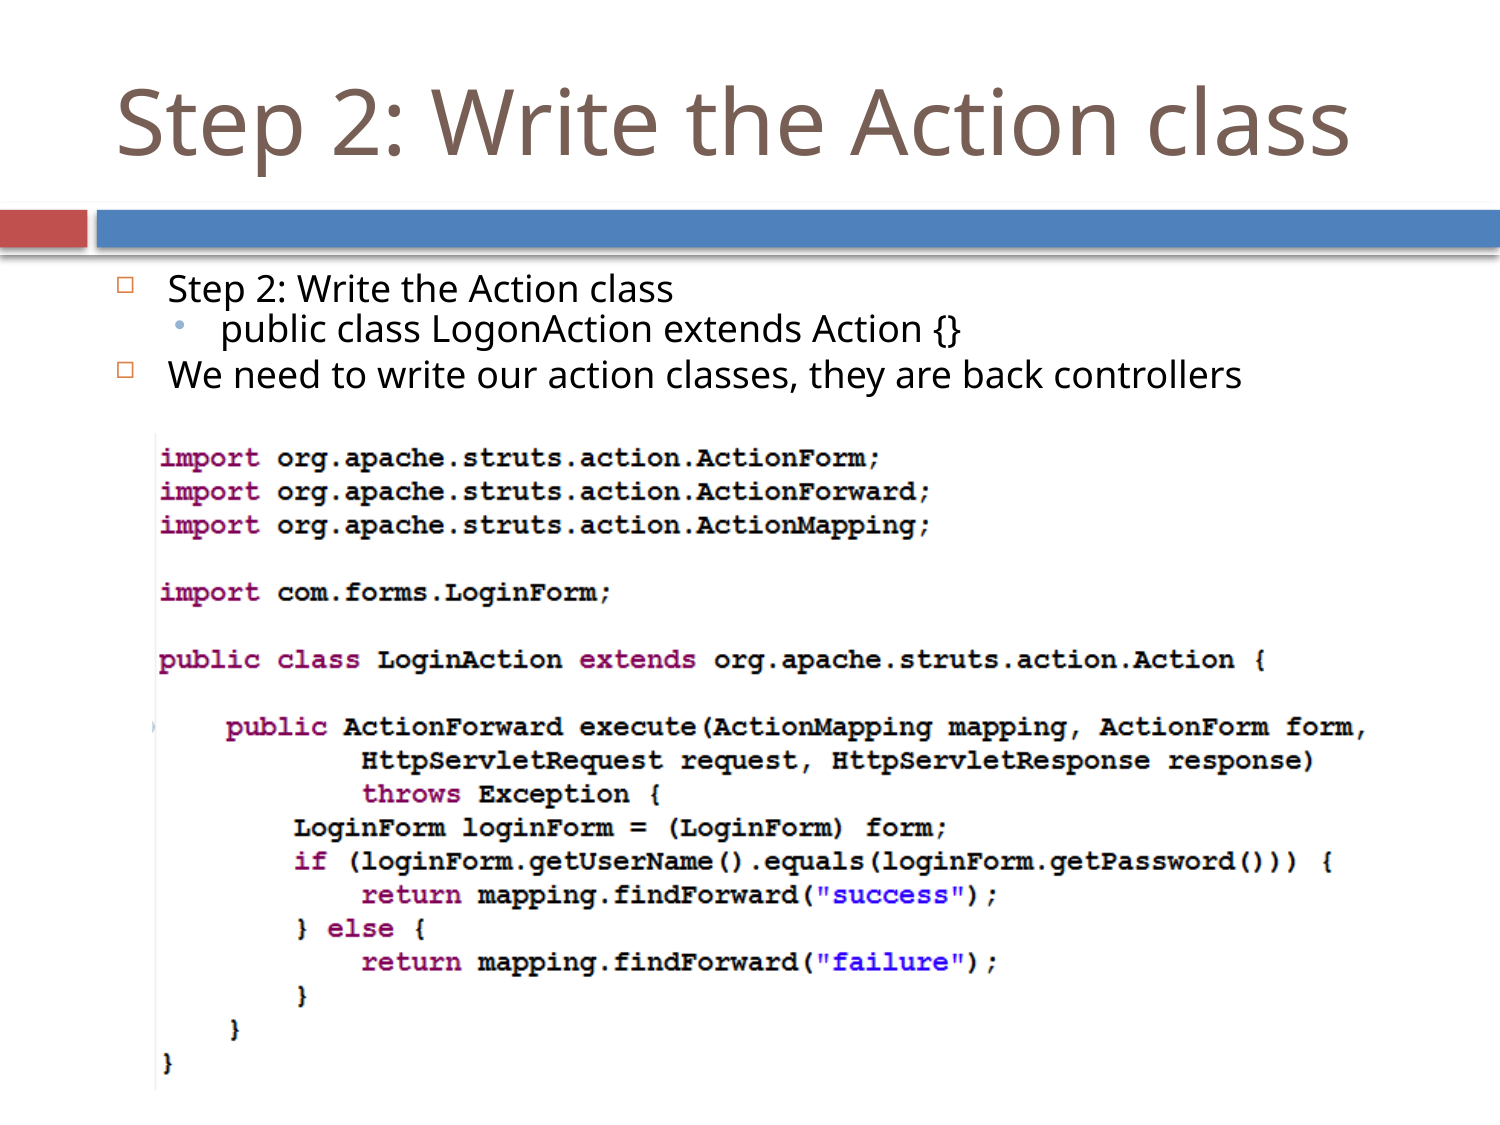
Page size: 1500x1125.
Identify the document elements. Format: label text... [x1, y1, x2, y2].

picture [152, 433, 1371, 1090]
text_box Step 2: Write the Action class public class LogonAction extends Action {} We need to write our action classes, they are back controllers [100, 262, 1438, 1000]
text_box Step 2: Write the Action class [100, 37, 1438, 200]
